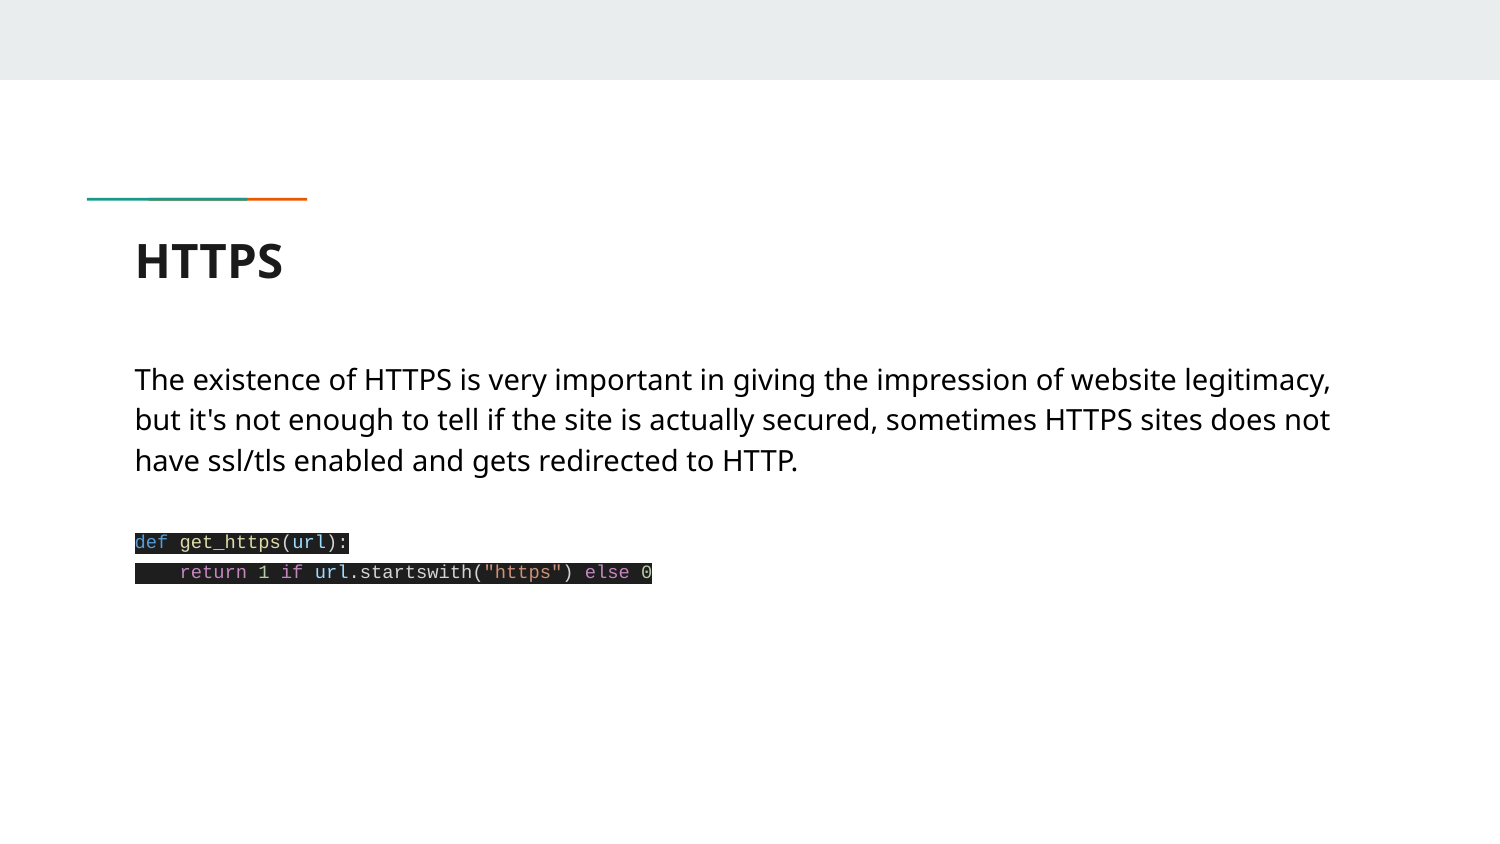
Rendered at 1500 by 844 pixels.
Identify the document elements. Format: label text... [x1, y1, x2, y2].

title HTTPS [119, 216, 1381, 305]
text_box def get_https(url): return 1 if url.startswith("https") else 0 [119, 506, 826, 620]
list The existence of HTTPS is very important in giving the impression of website legitimacy, but it's not enough to tell if the site is actually secured, sometimes HTTPS sites does not have ssl/tls enabled and gets redirected to HTTP. [119, 341, 1381, 712]
